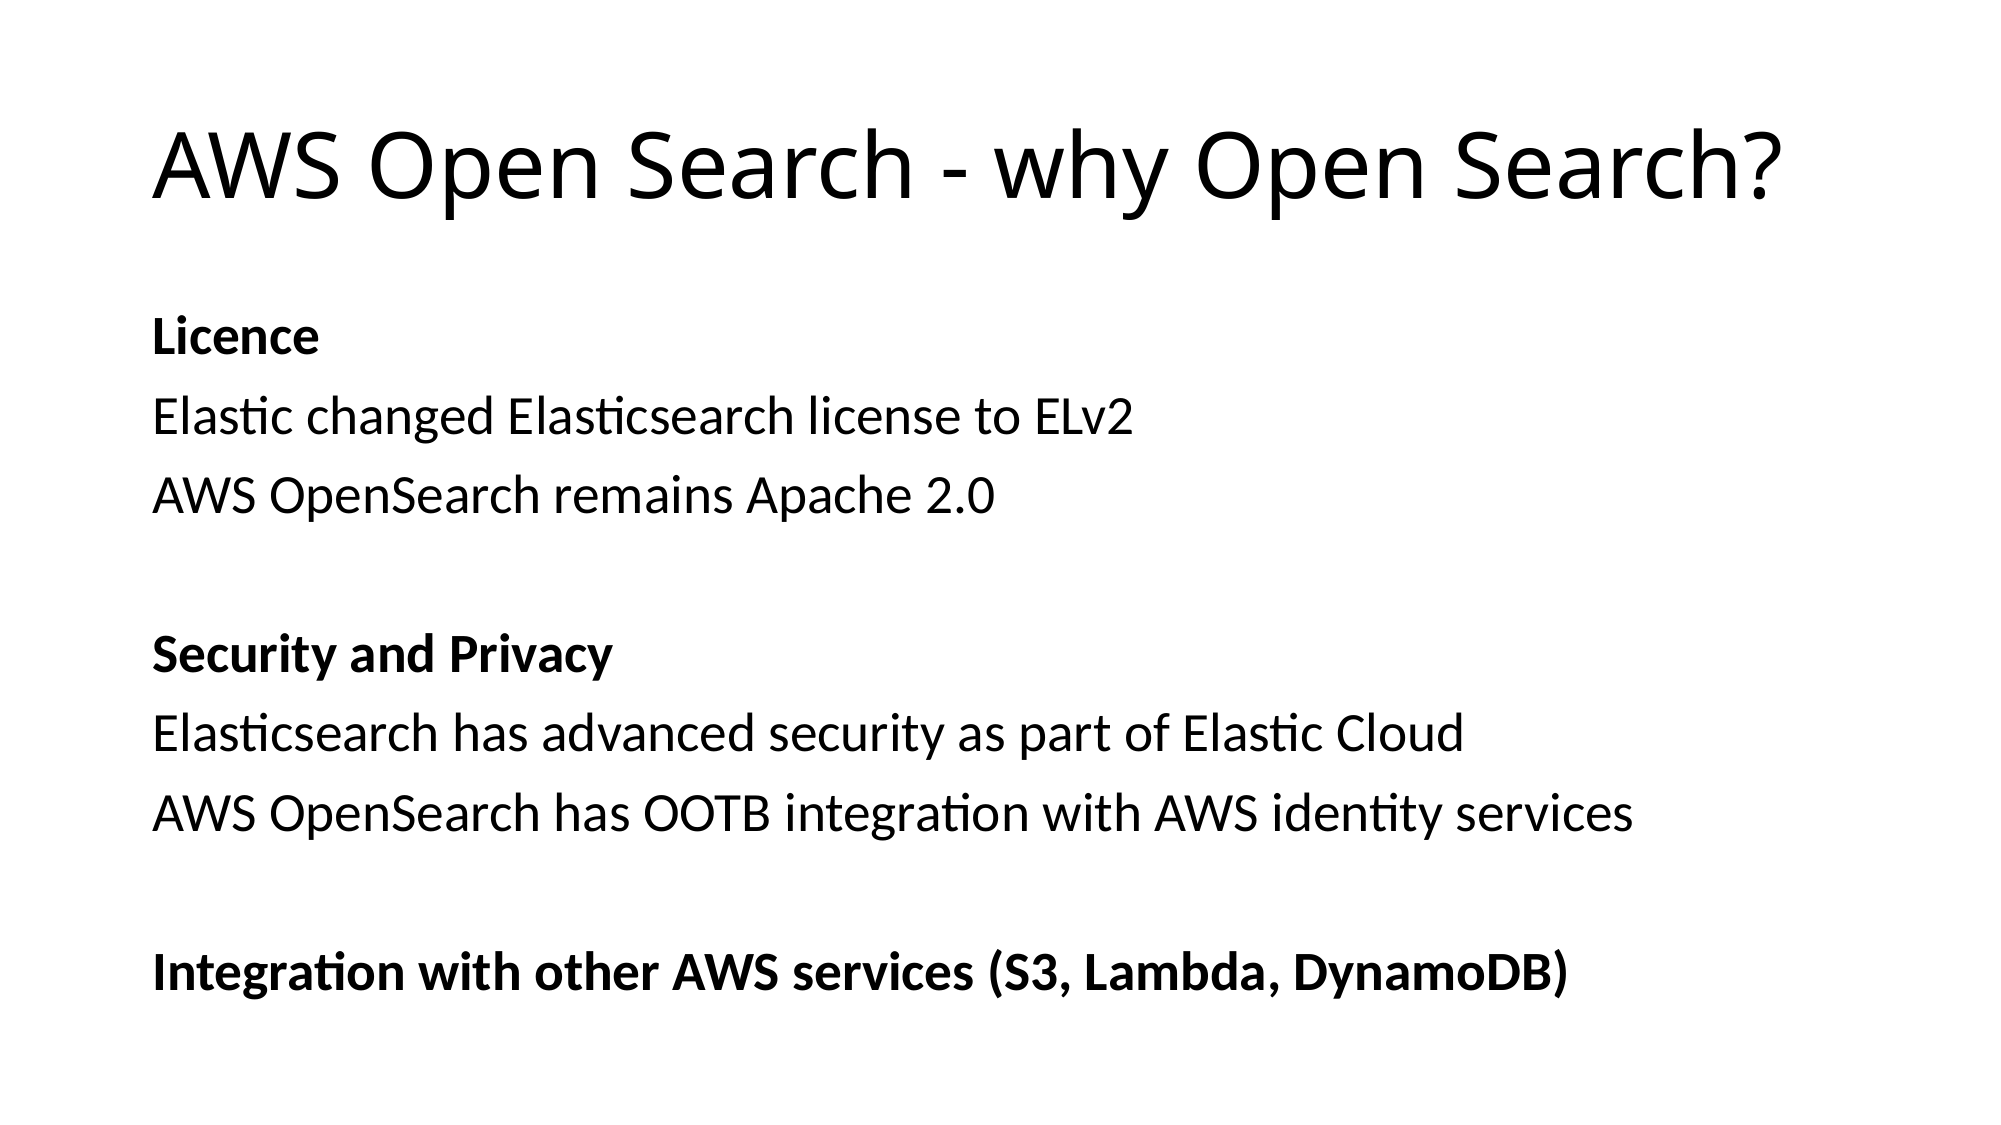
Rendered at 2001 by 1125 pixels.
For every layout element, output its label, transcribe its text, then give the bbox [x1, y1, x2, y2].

list Licence Elastic changed Elasticsearch license to ELv2 AWS OpenSearch remains Apache 2.0 Security and Privacy Elasticsearch has advanced security as part of Elastic Cloud AWS OpenSearch has OOTB integration with AWS identity services Integration with other AWS services (S3, Lambda, DynamoDB) [137, 299, 1863, 1014]
title AWS Open Search - why Open Search? [137, 59, 1863, 278]
